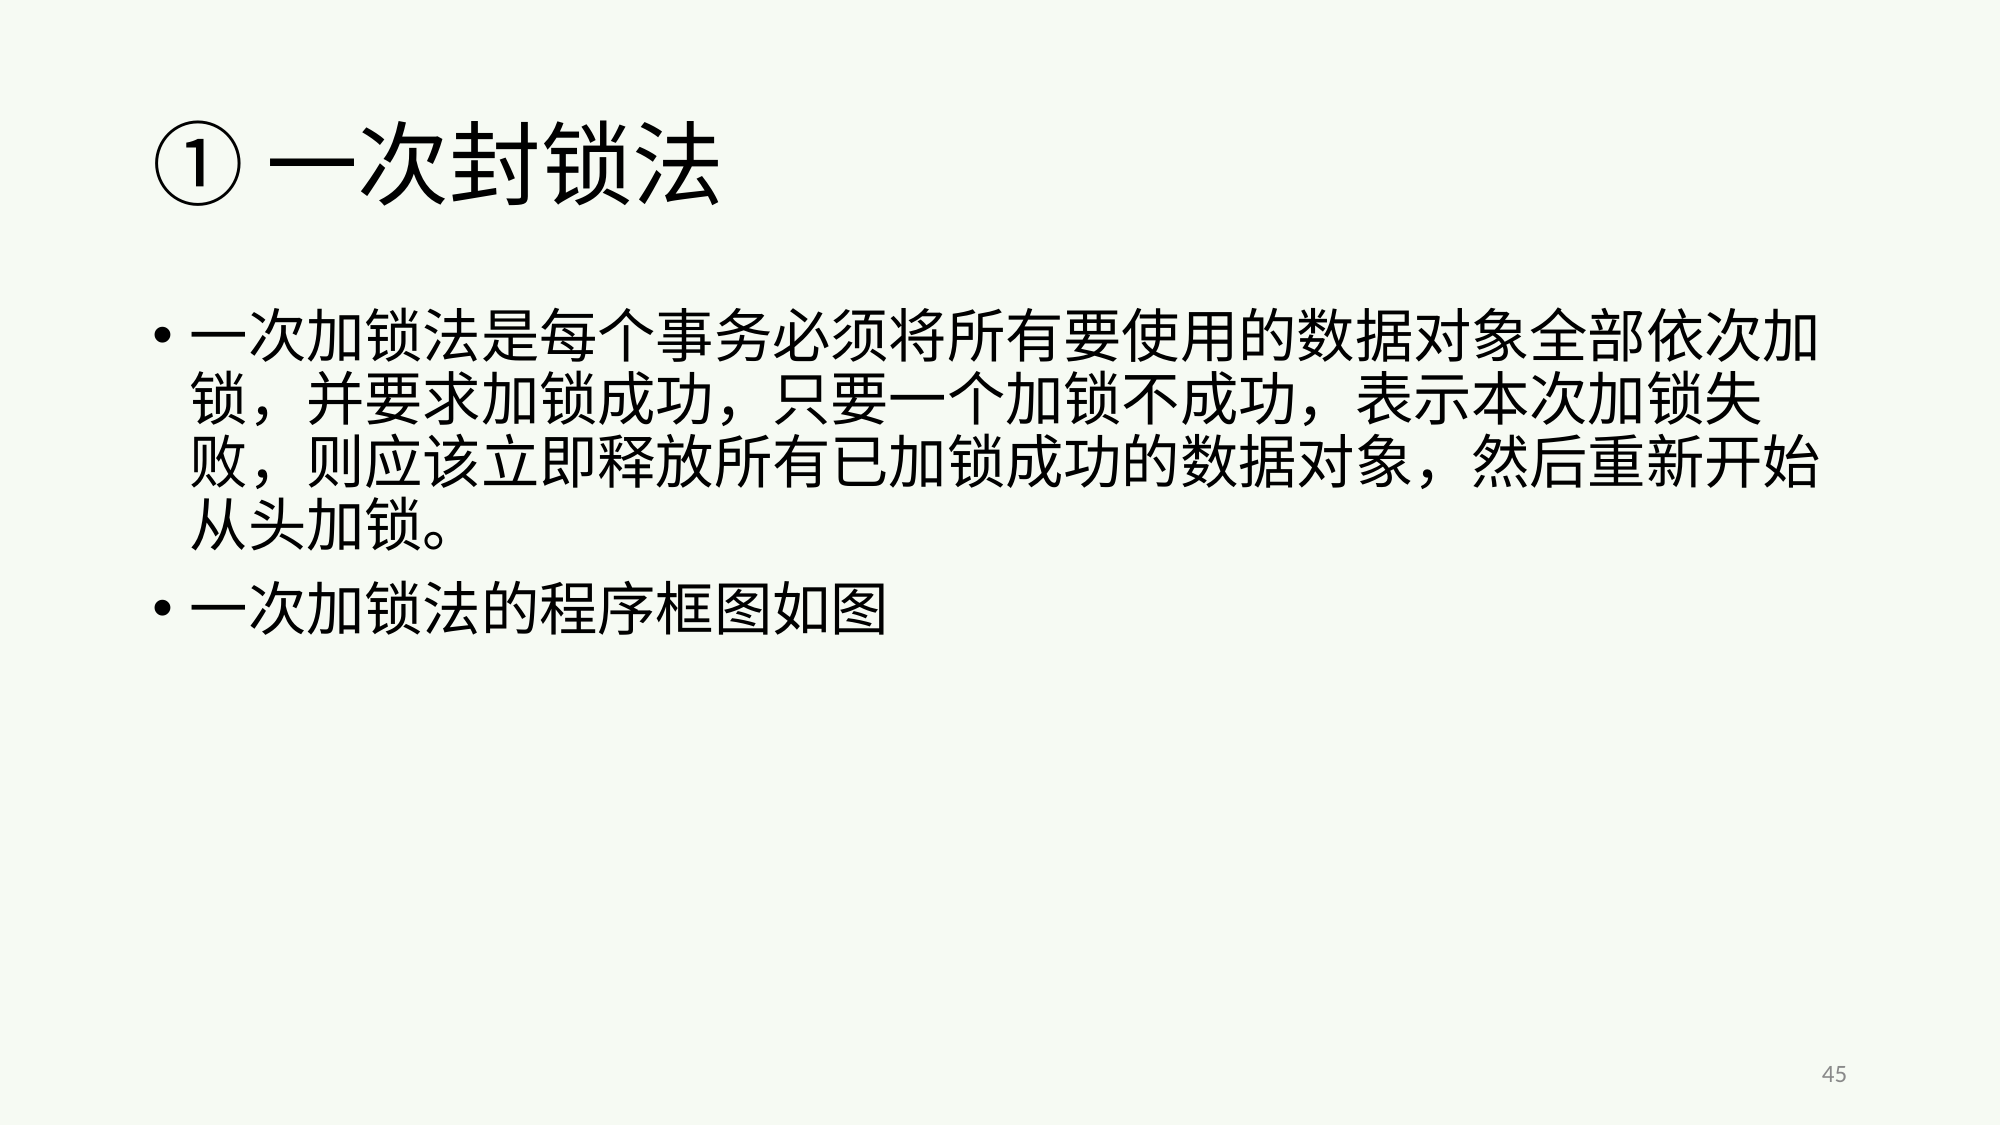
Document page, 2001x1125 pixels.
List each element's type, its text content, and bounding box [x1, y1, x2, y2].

slide_number 45 [1412, 1042, 1863, 1103]
list 一次加锁法是每个事务必须将所有要使用的数据对象全部依次加锁，并要求加锁成功，只要一个加锁不成功，表示本次加锁失败，则应该立即释放所有已加锁成功的数据对象，然后重新开始从头加锁。 一次加锁法的程序框图如图 [137, 299, 1863, 1014]
title ①一次封锁法 [137, 59, 1863, 278]
